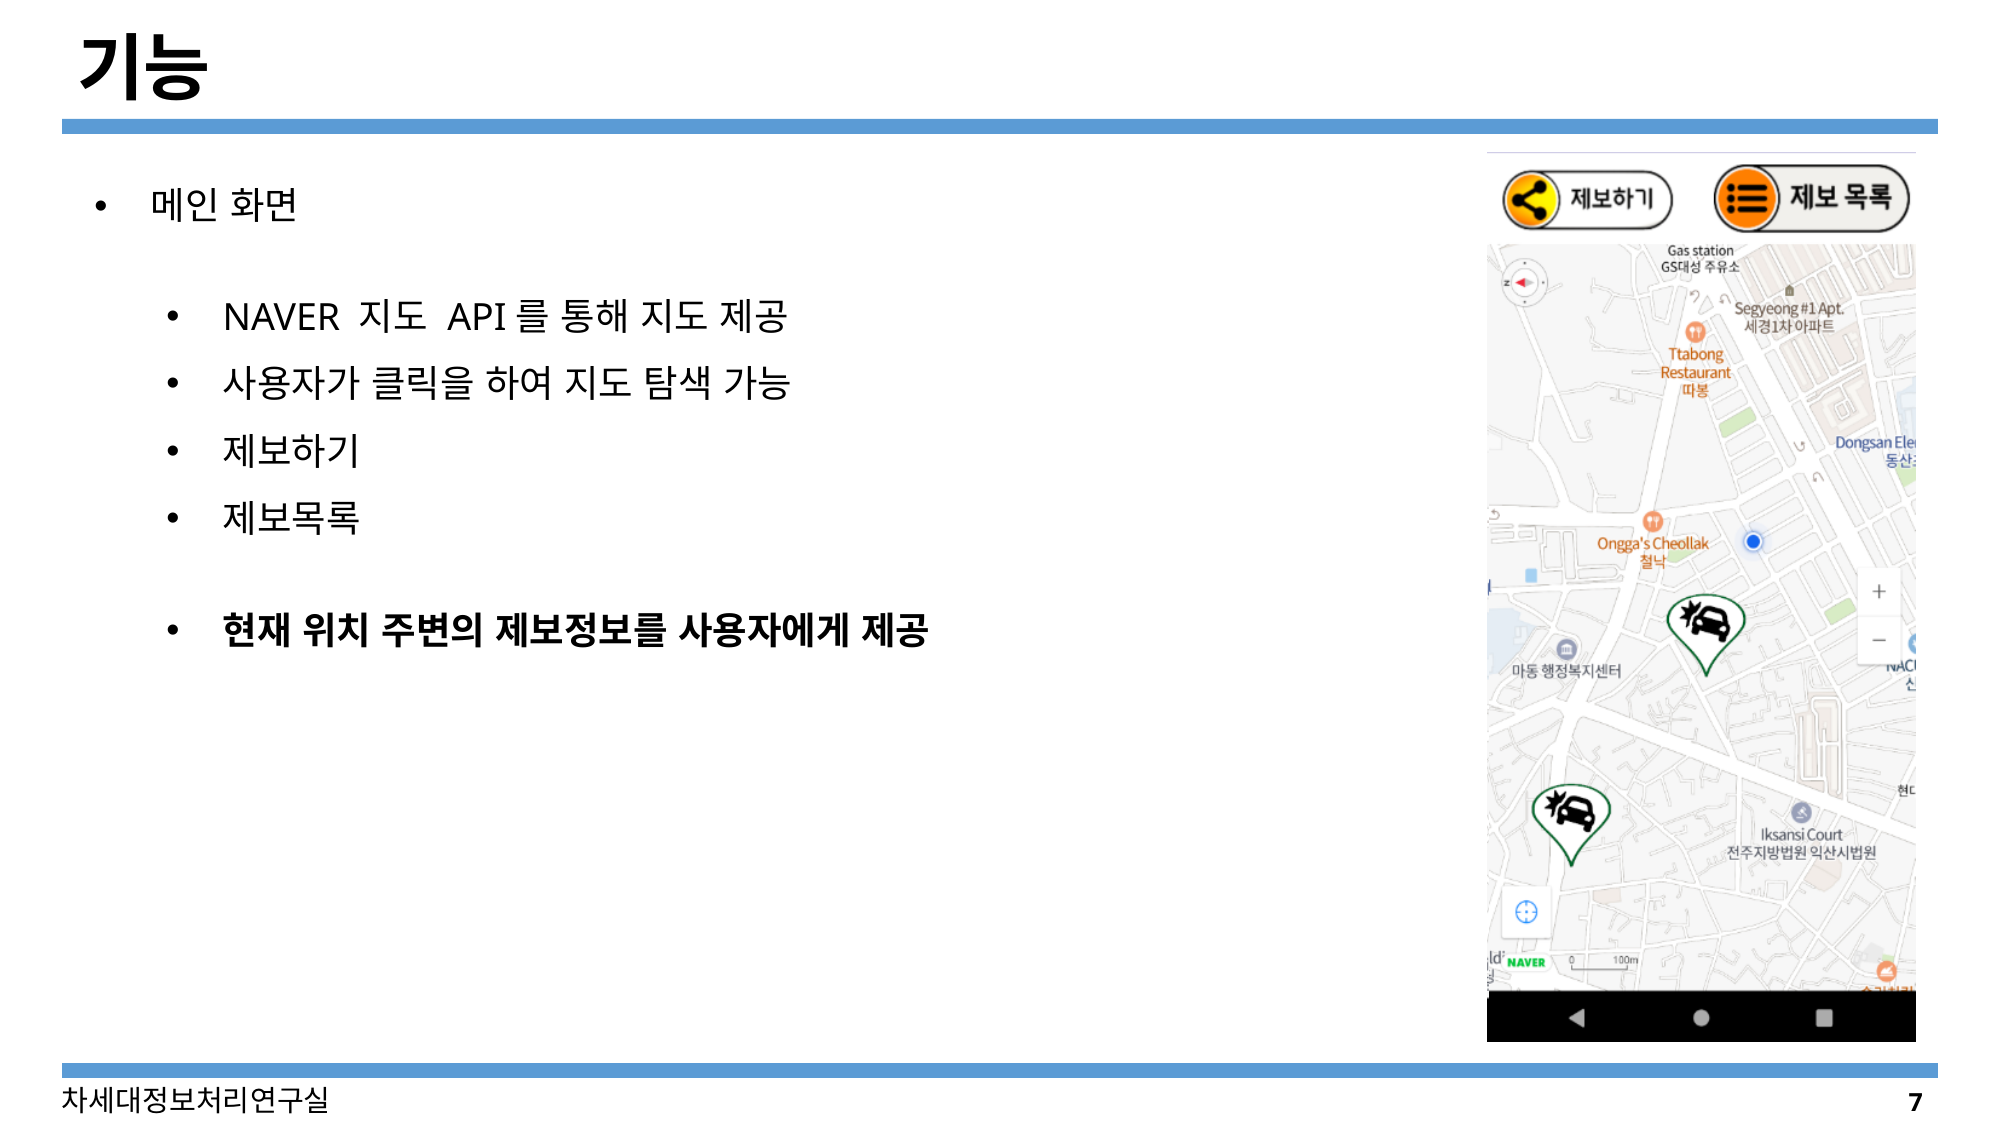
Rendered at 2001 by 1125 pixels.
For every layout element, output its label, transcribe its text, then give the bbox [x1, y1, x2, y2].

picture [1487, 152, 1916, 1042]
text_box 현재 위치 주변의 제보정보를 사용자에게 제공 [151, 577, 1026, 728]
text_box NAVER 지도 API를 통해 지도 제공 사용자가 클릭을 하여 지도 탐색 가능 제보하기 제보목록 [151, 262, 1150, 548]
slide_number 7 [1487, 1079, 1938, 1125]
title 기능 [62, 24, 1564, 118]
text_box 메인 화면 [79, 152, 954, 235]
